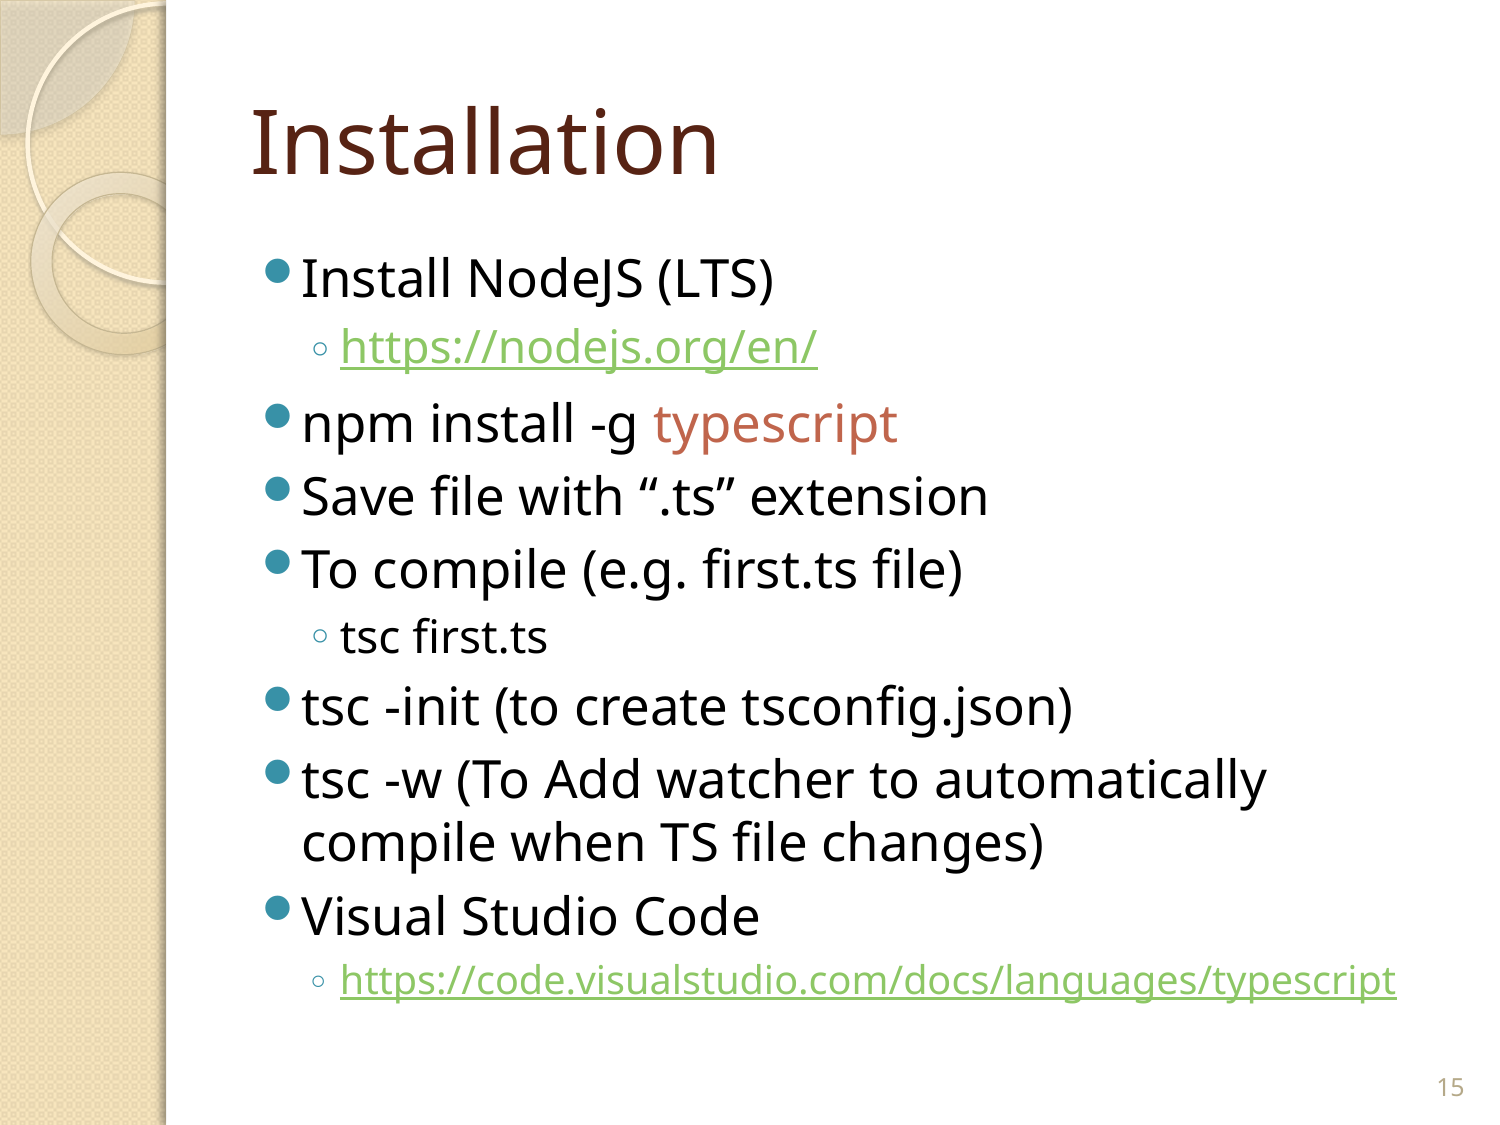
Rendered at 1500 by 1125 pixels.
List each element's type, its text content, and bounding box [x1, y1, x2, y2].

slide_number 15 [1413, 1034, 1488, 1113]
list Install NodeJS (LTS) https://nodejs.org/en/ npm install -g typescript Save file with “.ts” extension To compile (e.g. first.ts file) tsc first.ts tsc -init (to create tsconfig.json) tsc -w (To Add watcher to automatically compile when TS file changes) Visual Studio Code https://code.visualstudio.com/docs/languages/typescript [235, 237, 1466, 1025]
title Installation [235, 45, 1466, 233]
